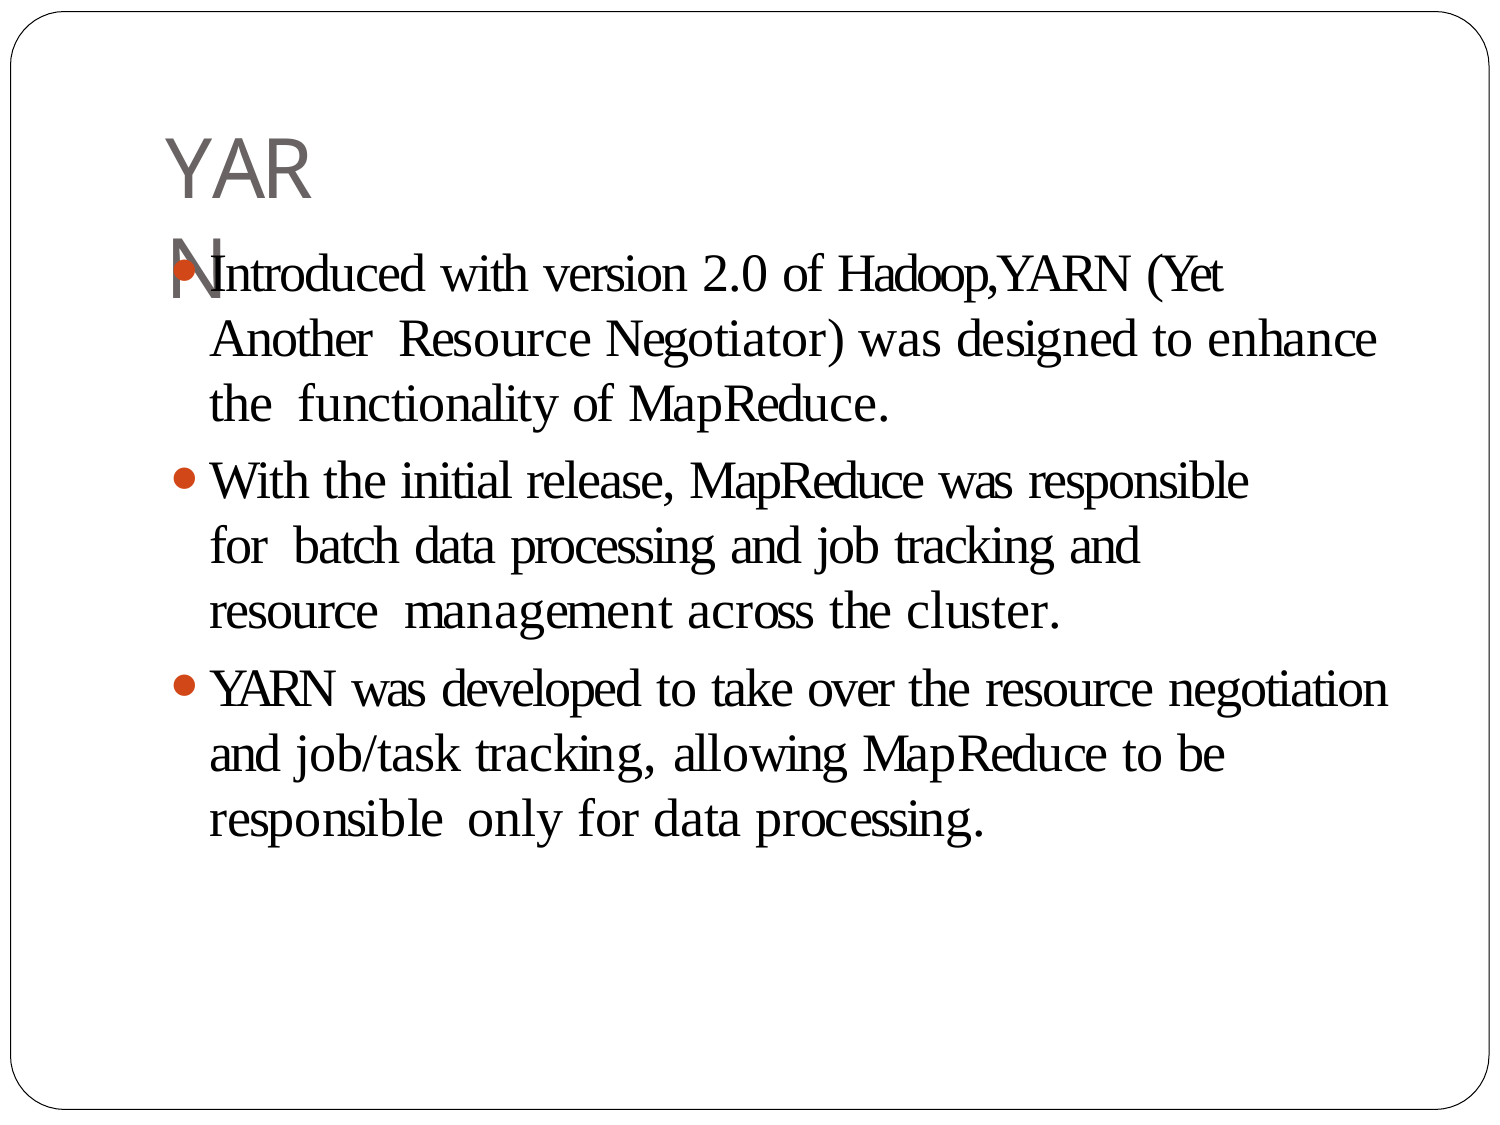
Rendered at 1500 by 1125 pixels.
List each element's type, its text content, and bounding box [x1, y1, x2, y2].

title YARN [162, 113, 356, 235]
text_box Introduced with version 2.0 of Hadoop,YARN (Yet Another Resource Negotiator) was designed to enhance the functionality of MapReduce. With the initial release, MapReduce was responsible for batch data processing and job tracking and resource management across the cluster. YARN was developed to take over the resource negotiation and job/task tracking, allowing MapReduce to be responsible only for data processing. [162, 235, 1409, 848]
